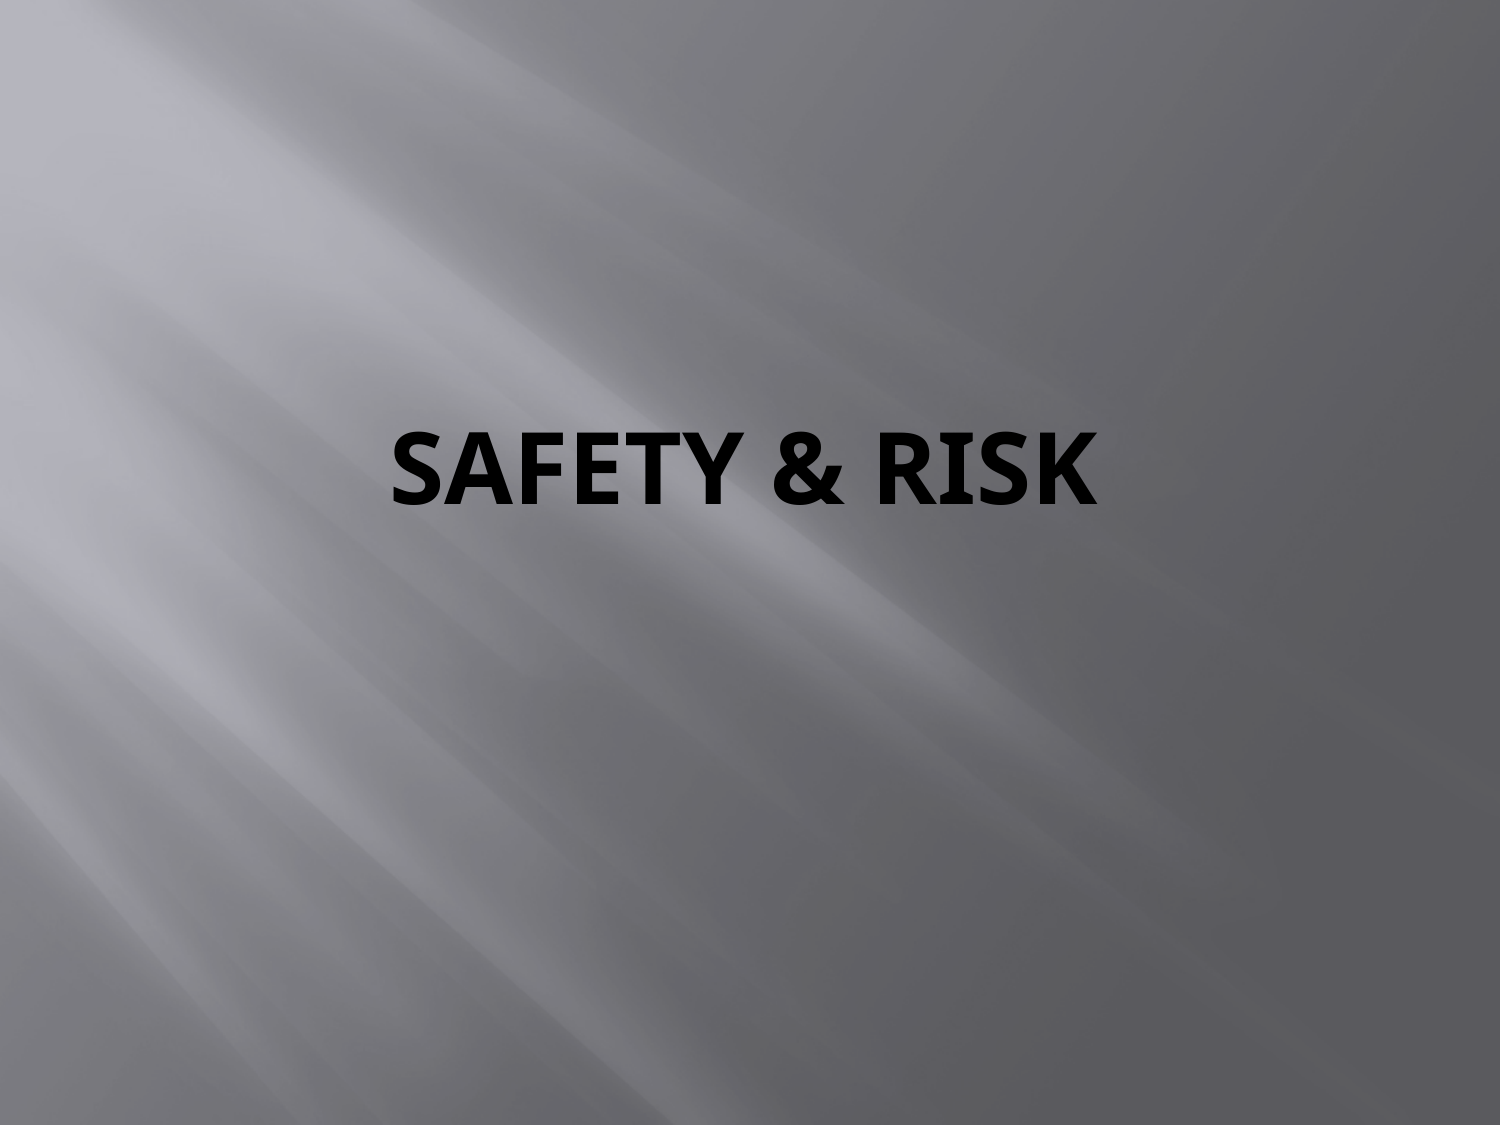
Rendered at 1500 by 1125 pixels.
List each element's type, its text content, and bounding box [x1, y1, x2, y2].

title Safety & RISK [69, 224, 1420, 525]
